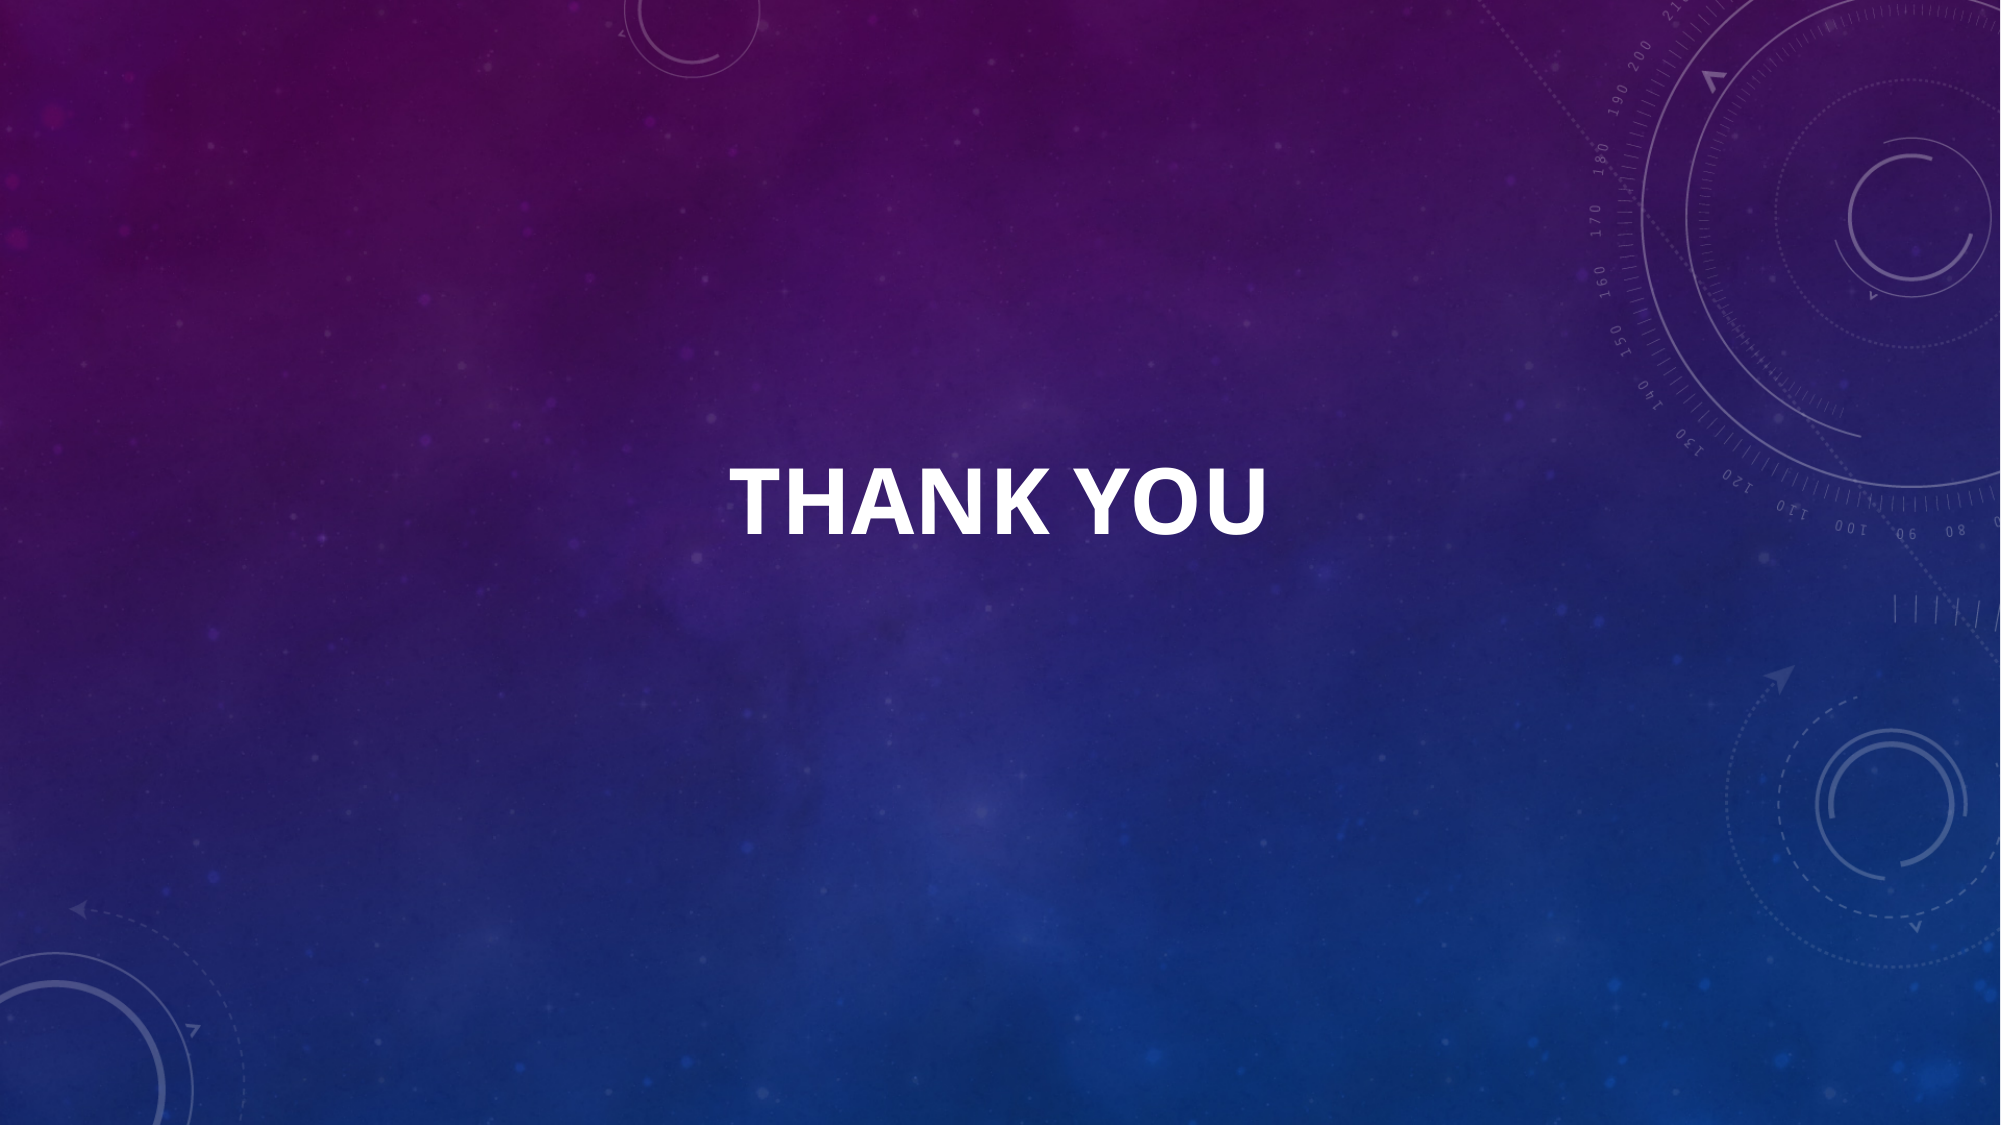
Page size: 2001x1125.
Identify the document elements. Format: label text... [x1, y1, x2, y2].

picture [0, 0, 2001, 1125]
title Thank you [169, 433, 1831, 673]
